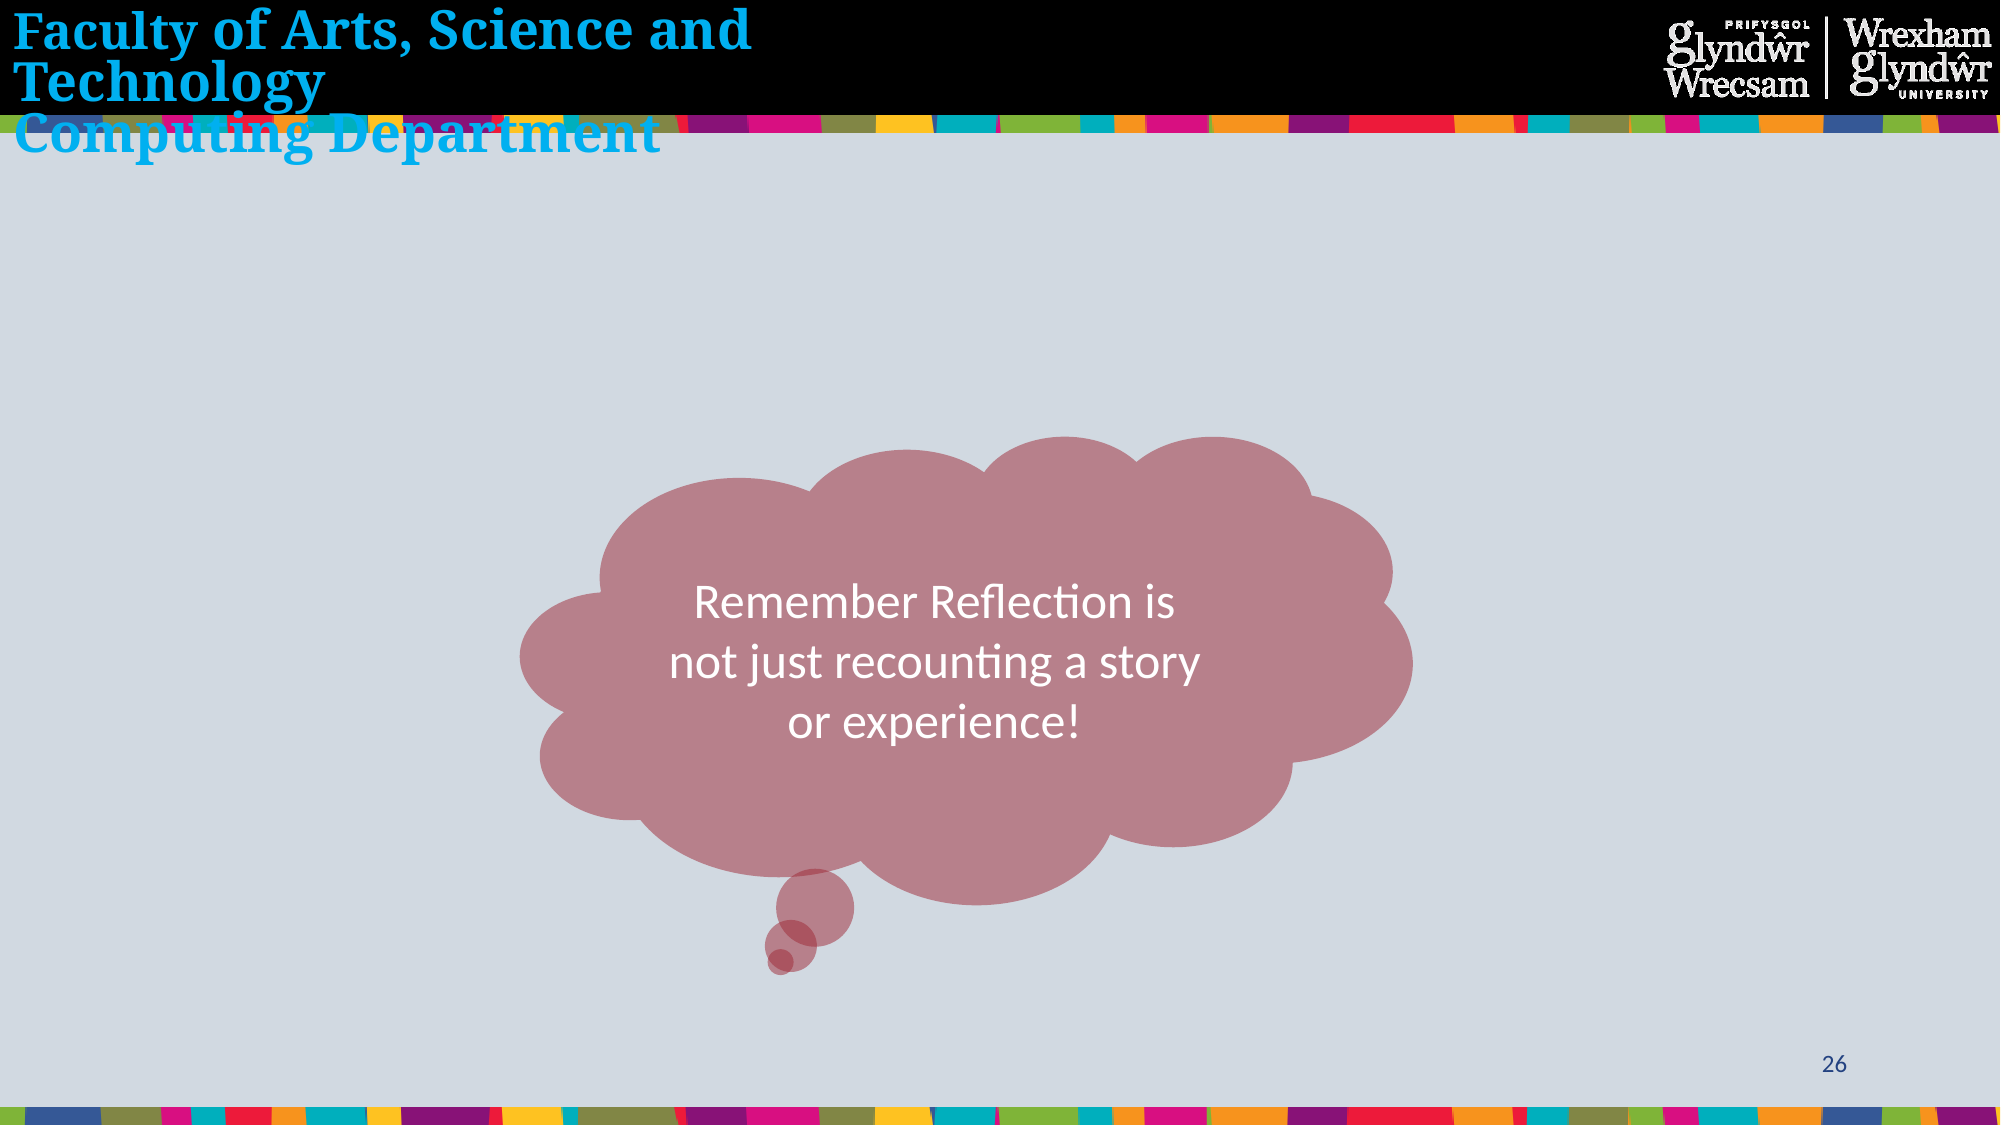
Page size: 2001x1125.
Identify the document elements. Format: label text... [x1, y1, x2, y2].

text_box Remember Reflection is not just recounting a story or experience! [519, 436, 1413, 976]
slide_number 26 [1412, 1033, 1863, 1093]
